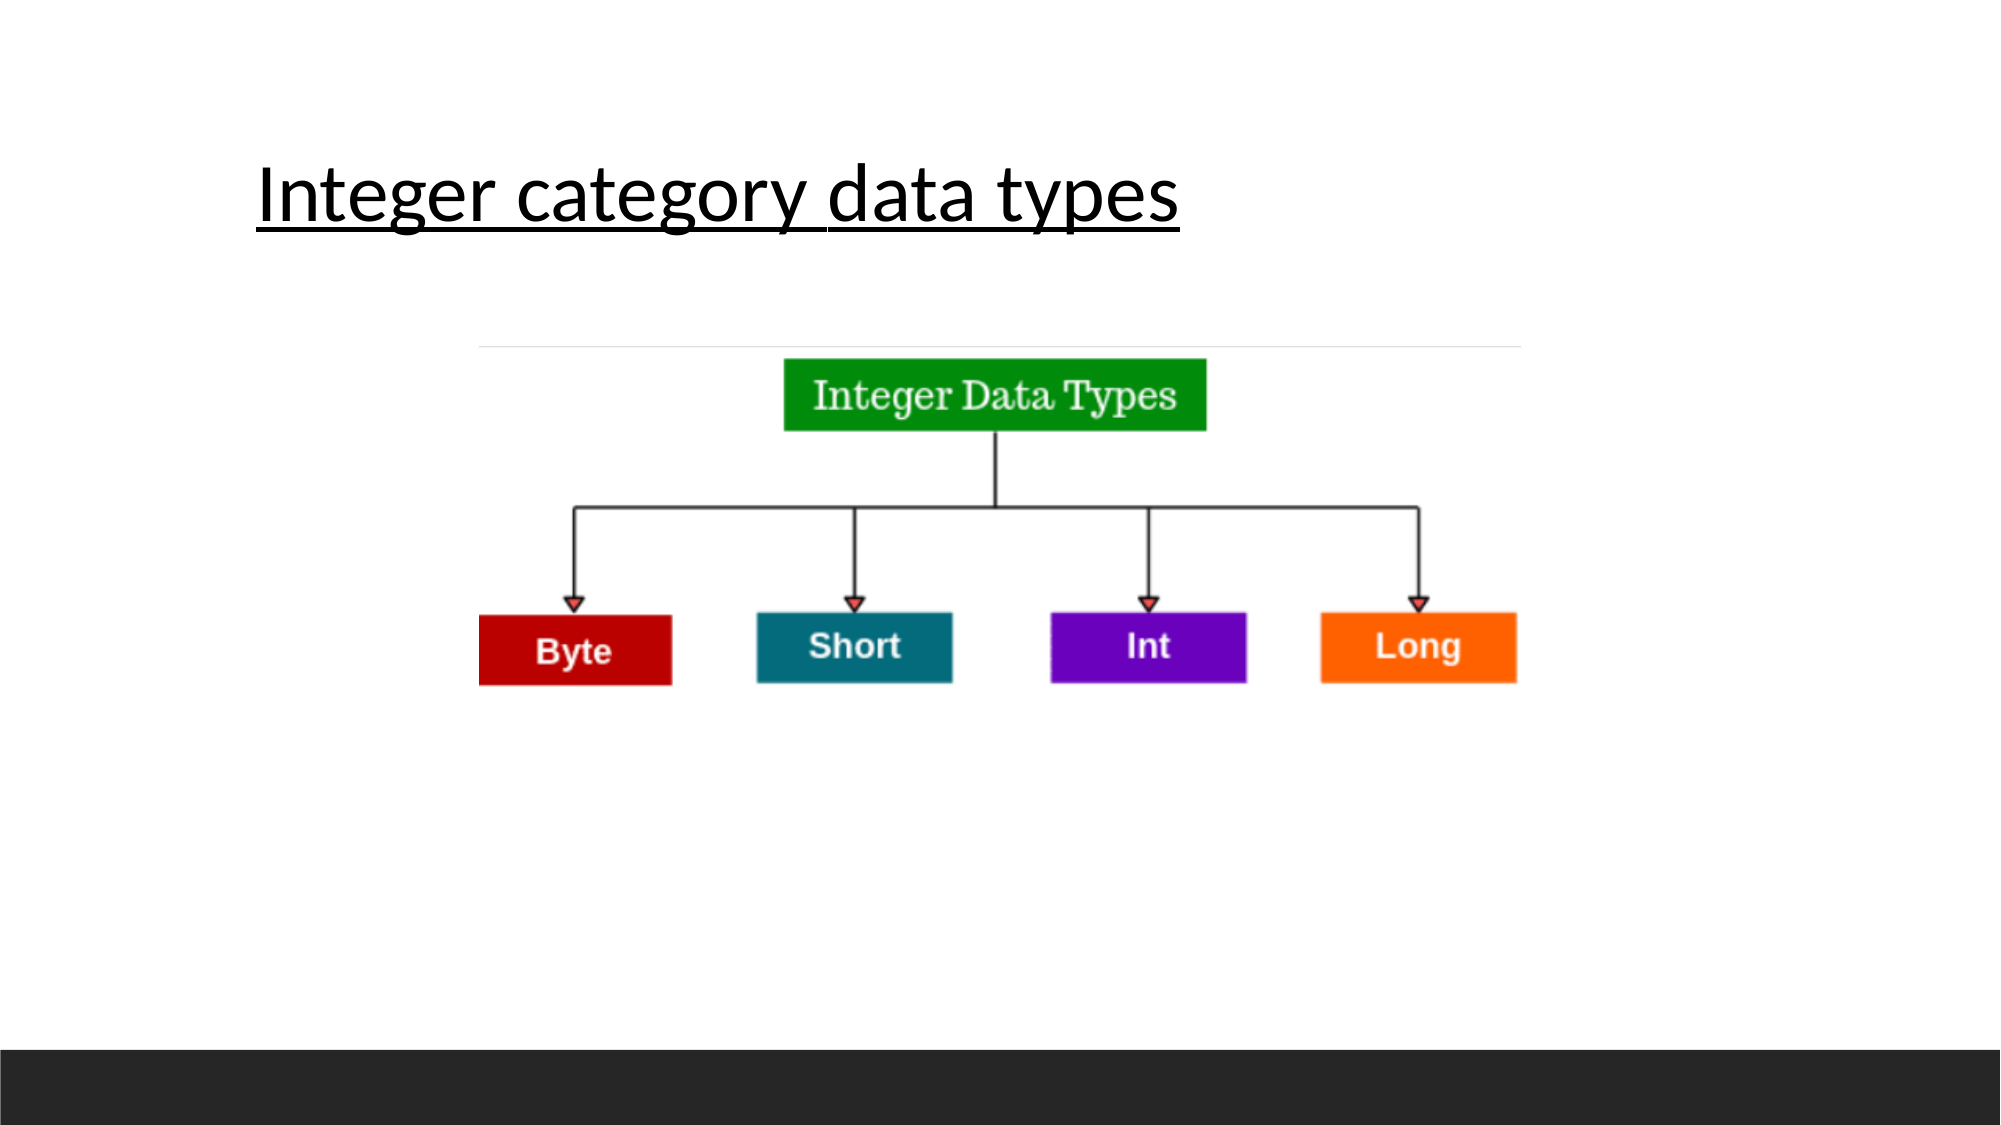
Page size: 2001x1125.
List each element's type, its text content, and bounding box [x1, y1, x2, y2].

text_box Integer category data types [241, 130, 1242, 246]
picture [478, 345, 1521, 780]
